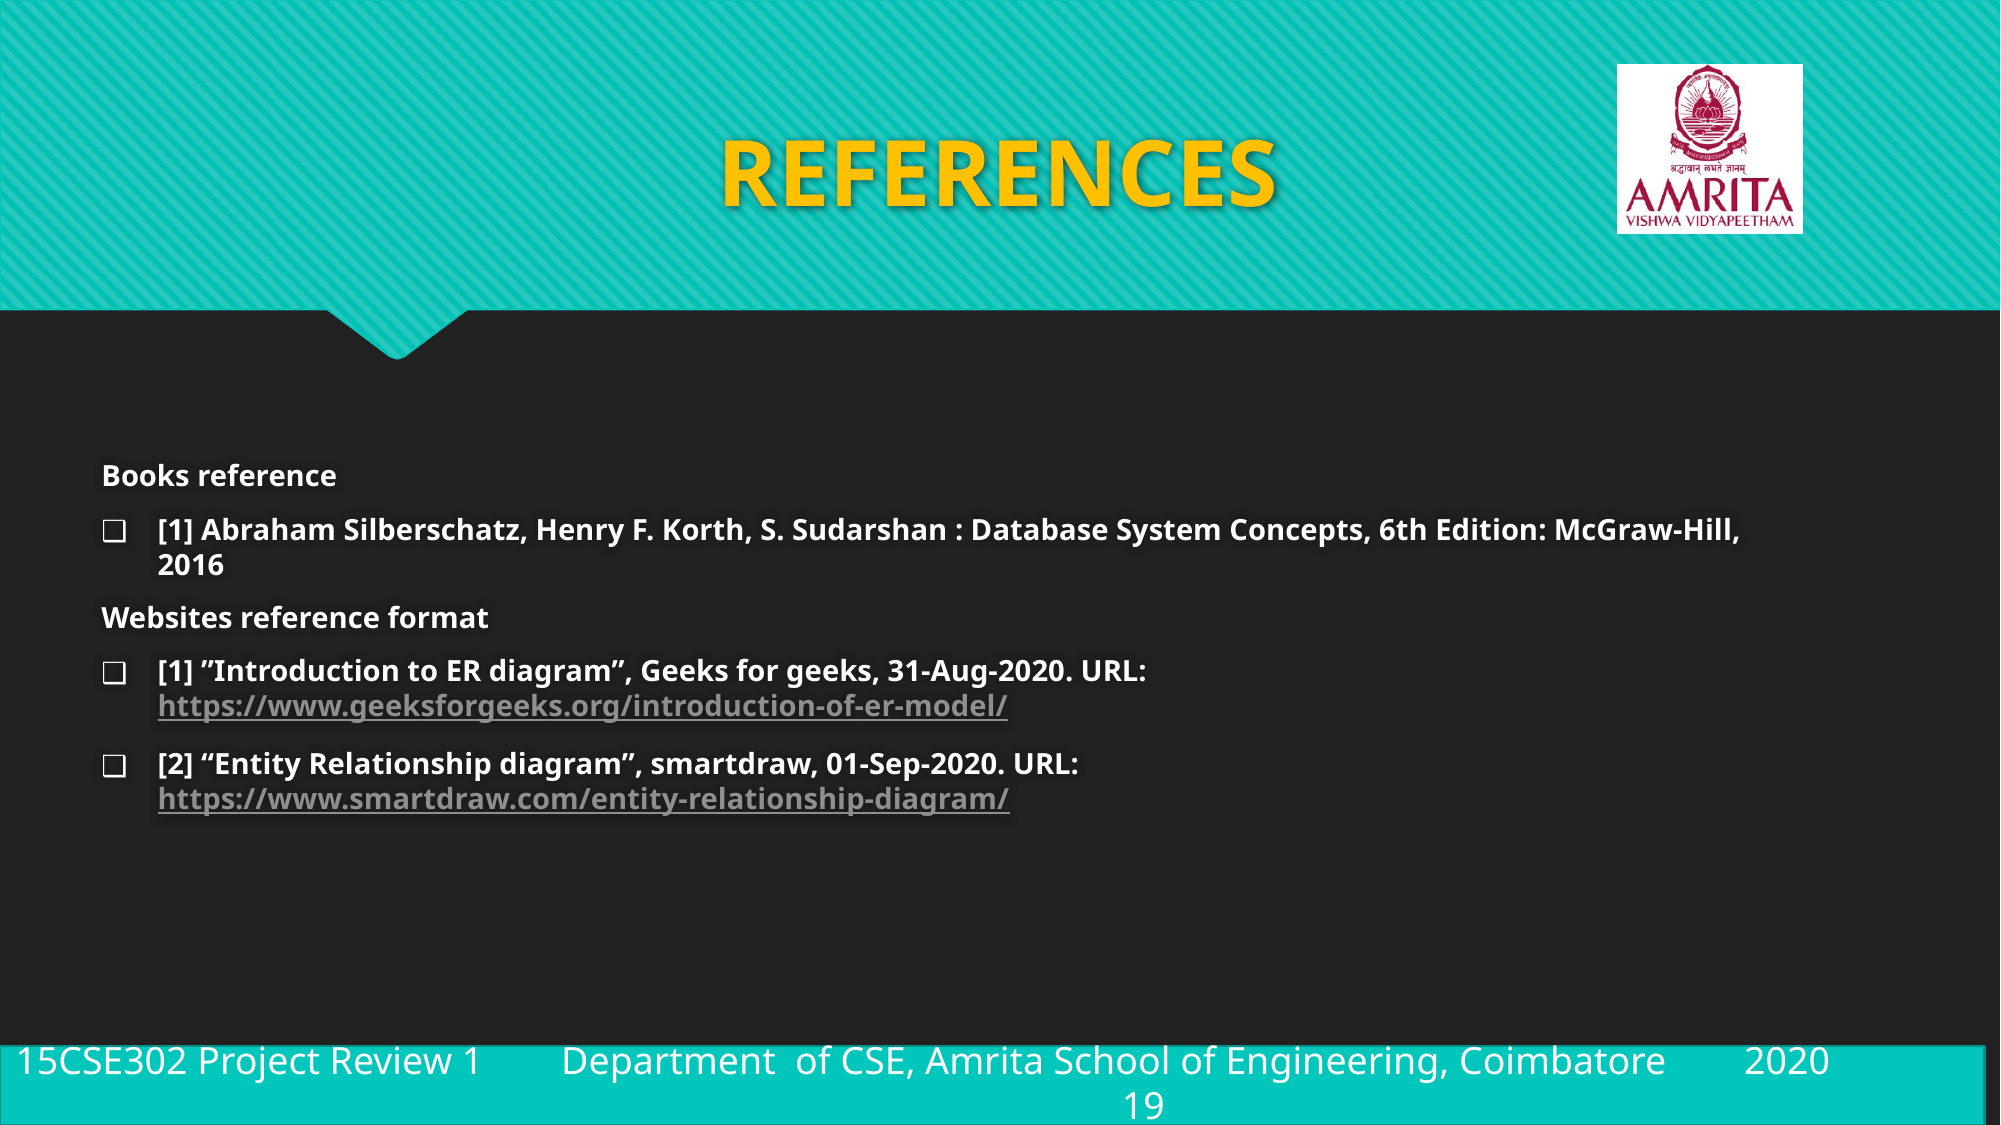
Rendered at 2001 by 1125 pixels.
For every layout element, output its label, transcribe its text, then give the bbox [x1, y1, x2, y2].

list Books reference [1] Abraham Silberschatz, Henry F. Korth, S. Sudarshan : Database System Concepts, 6th Edition: McGraw-Hill, 2016 Websites reference format [1] ”Introduction to ER diagram”, Geeks for geeks, 31-Aug-2020. URL: https://www.geeksforgeeks.org/introduction-of-er-model/ [2] “Entity Relationship diagram”, smartdraw, 01-Sep-2020. URL: https://www.smartdraw.com/entity-relationship-diagram/ [86, 367, 1818, 964]
picture [1, 1, 1999, 357]
title REFERENCES [132, 73, 1868, 233]
